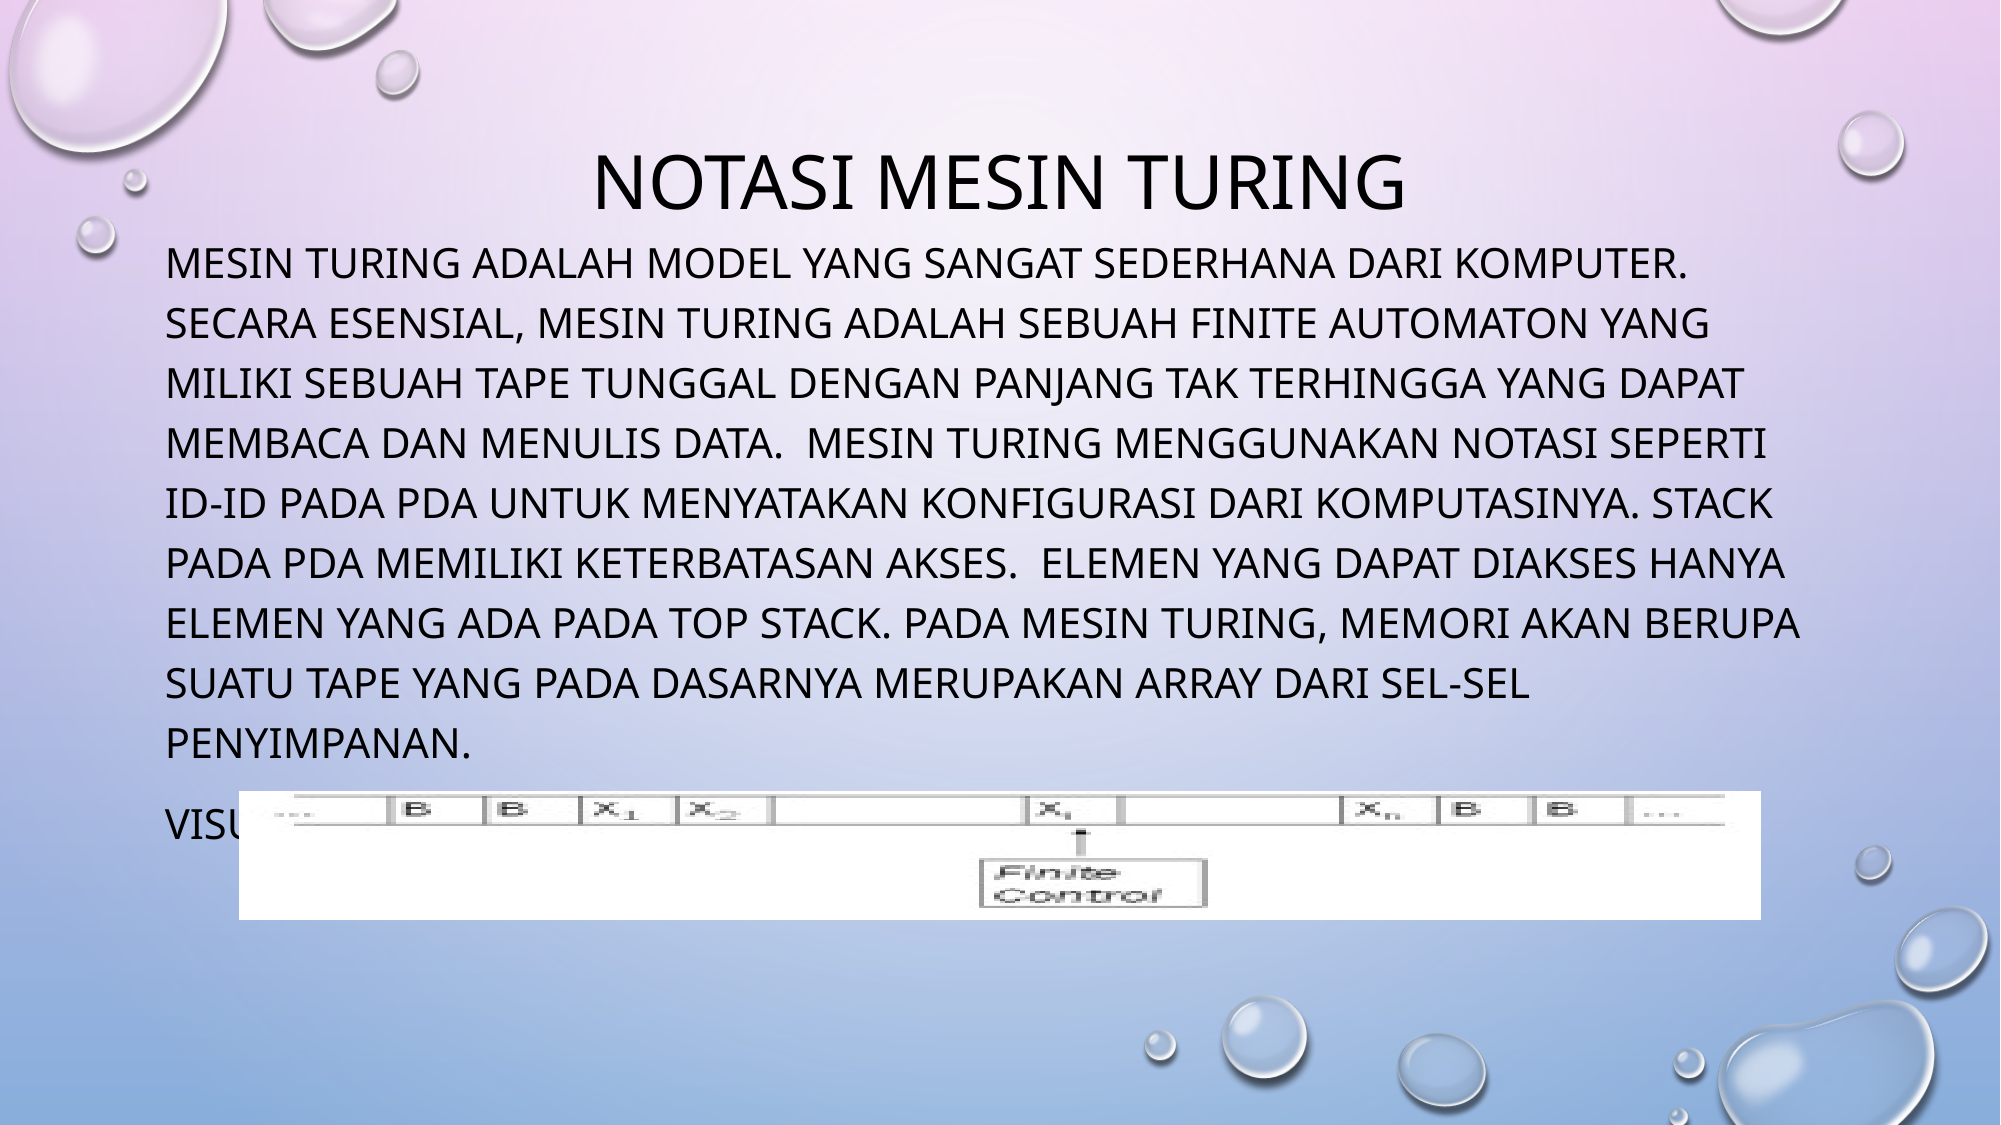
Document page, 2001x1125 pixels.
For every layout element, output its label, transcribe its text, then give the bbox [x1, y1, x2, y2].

picture [0, 0, 2000, 1125]
title Notasi mesin Turing [149, 101, 1851, 270]
list Mesin Turing adalah model yang sangat sederhana dari komputer. Secara esensial, mesin Turing adalah sebuah finite automaton yang miliki sebuah tape tunggal dengan panjang tak terhingga yang dapat membaca dan menulis data. Mesin Turing menggunakan notasi seperti ID-ID pada PDA untuk menyatakan konfigurasi dari komputasinya. Stack pada PDA memiliki keterbatasan akses. Elemen yang dapat diakses hanya elemen yang ada pada top stack. Pada Mesin Turing, memori akan berupa suatu tape yang pada dasarnya merupakan array dari sel-sel penyimpanan. Visualisasi dari sebuah mesin Turing diberikan oleh gambar berikut: [149, 219, 1850, 950]
